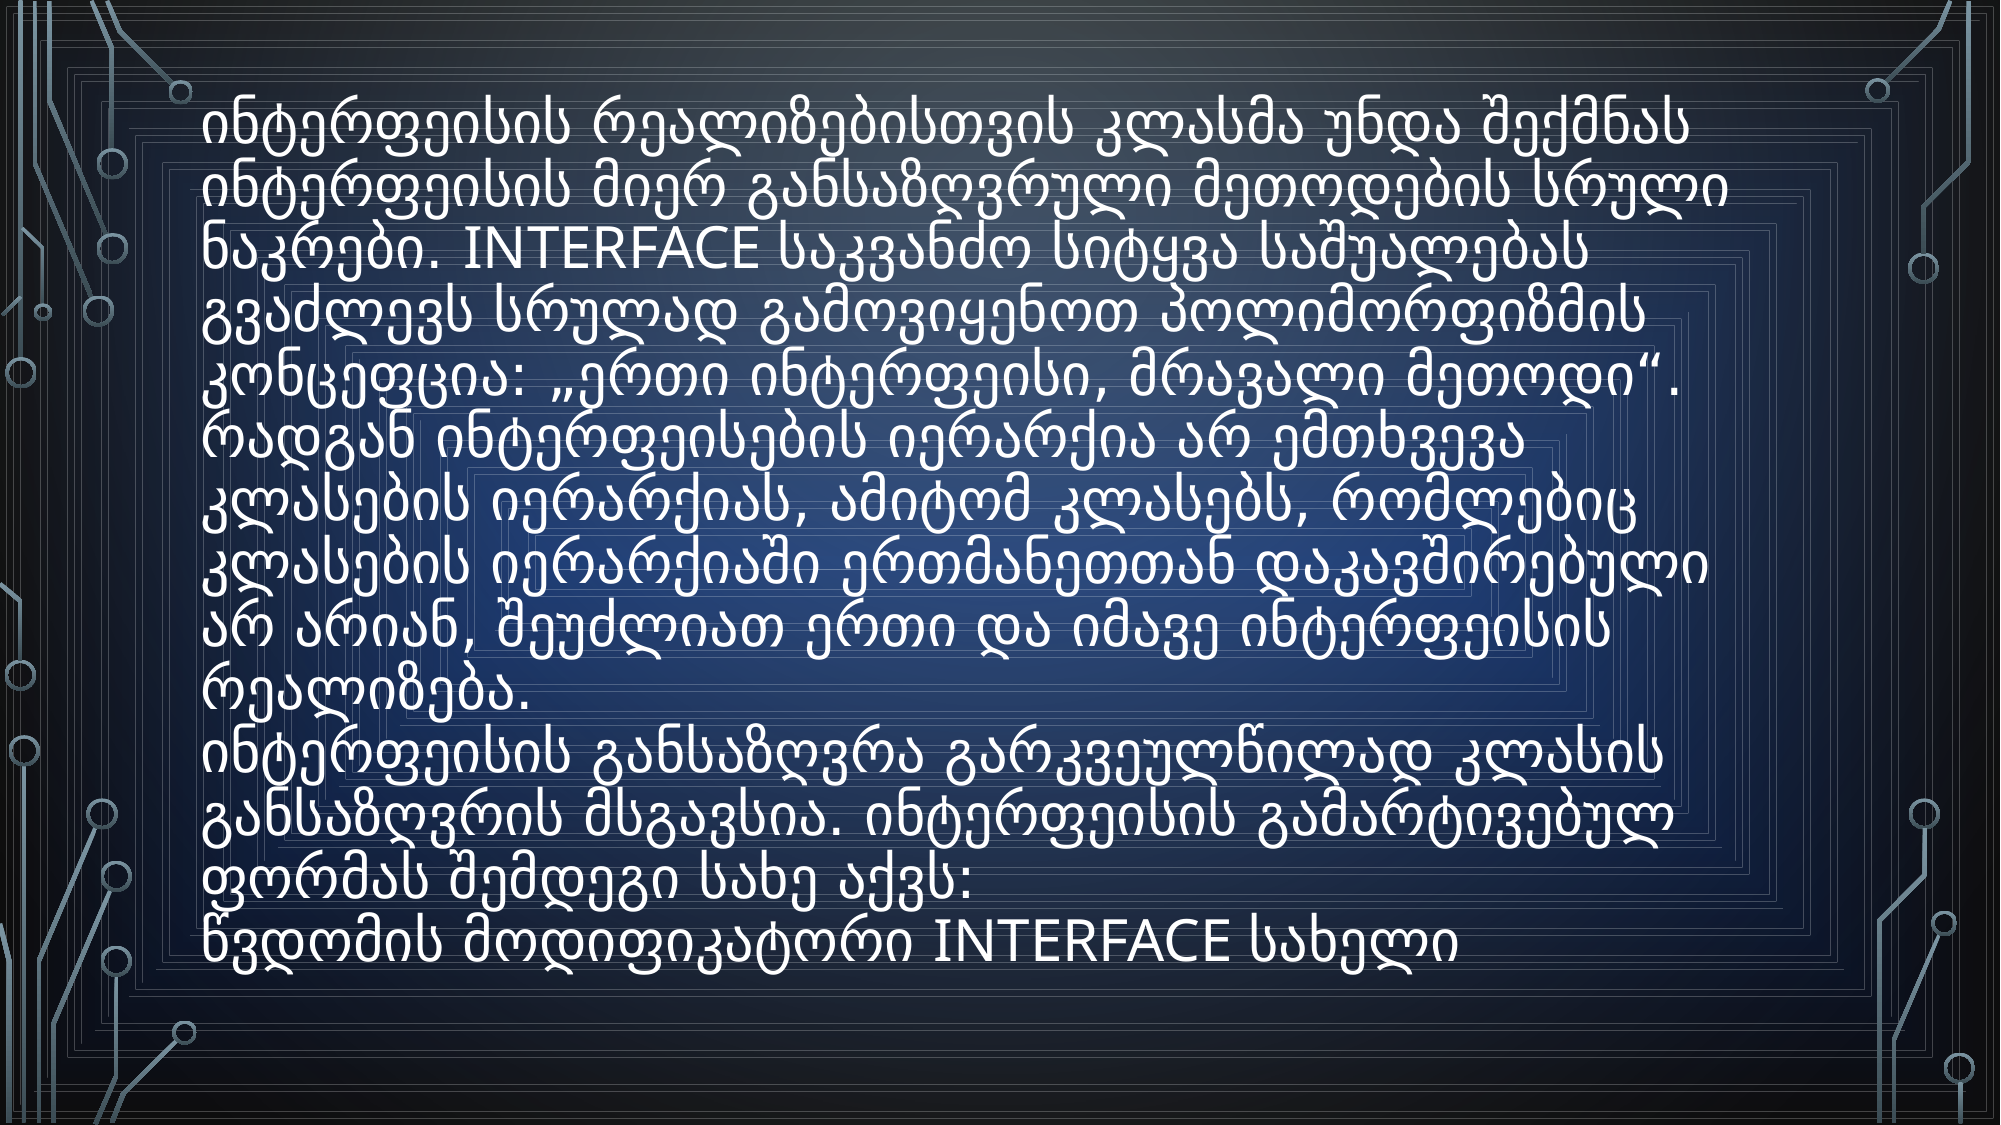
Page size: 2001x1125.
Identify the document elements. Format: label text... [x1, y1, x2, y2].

title ინტერფეისის რეალიზებისთვის კლასმა უნდა შექმნას ინტერფეისის მიერ განსაზღვრული მეთოდების სრული ნაკრები. interface საკვანძო სიტყვა საშუალებას გვაძლევს სრულად გამოვიყენოთ პოლიმორფიზმის კონცეფცია: „ერთი ინტერფეისი, მრავალი მეთოდი“. რადგან ინტერფეისების იერარქია არ ემთხვევა კლასების იერარქიას, ამიტომ კლასებს, რომლებიც კლასების იერარქიაში ერთმანეთთან დაკავშირებული არ არიან, შეუძლიათ ერთი და იმავე ინტერფეისის რეალიზება. ინტერფეისის განსაზღვრა გარკვეულწილად კლასის განსაზღვრის მსგავსია. ინტერფეისის გამარტივებულ ფორმას შემდეგი სახე აქვს: წვდომის მოდიფიკატორი interface სახელი [185, 412, 1811, 655]
